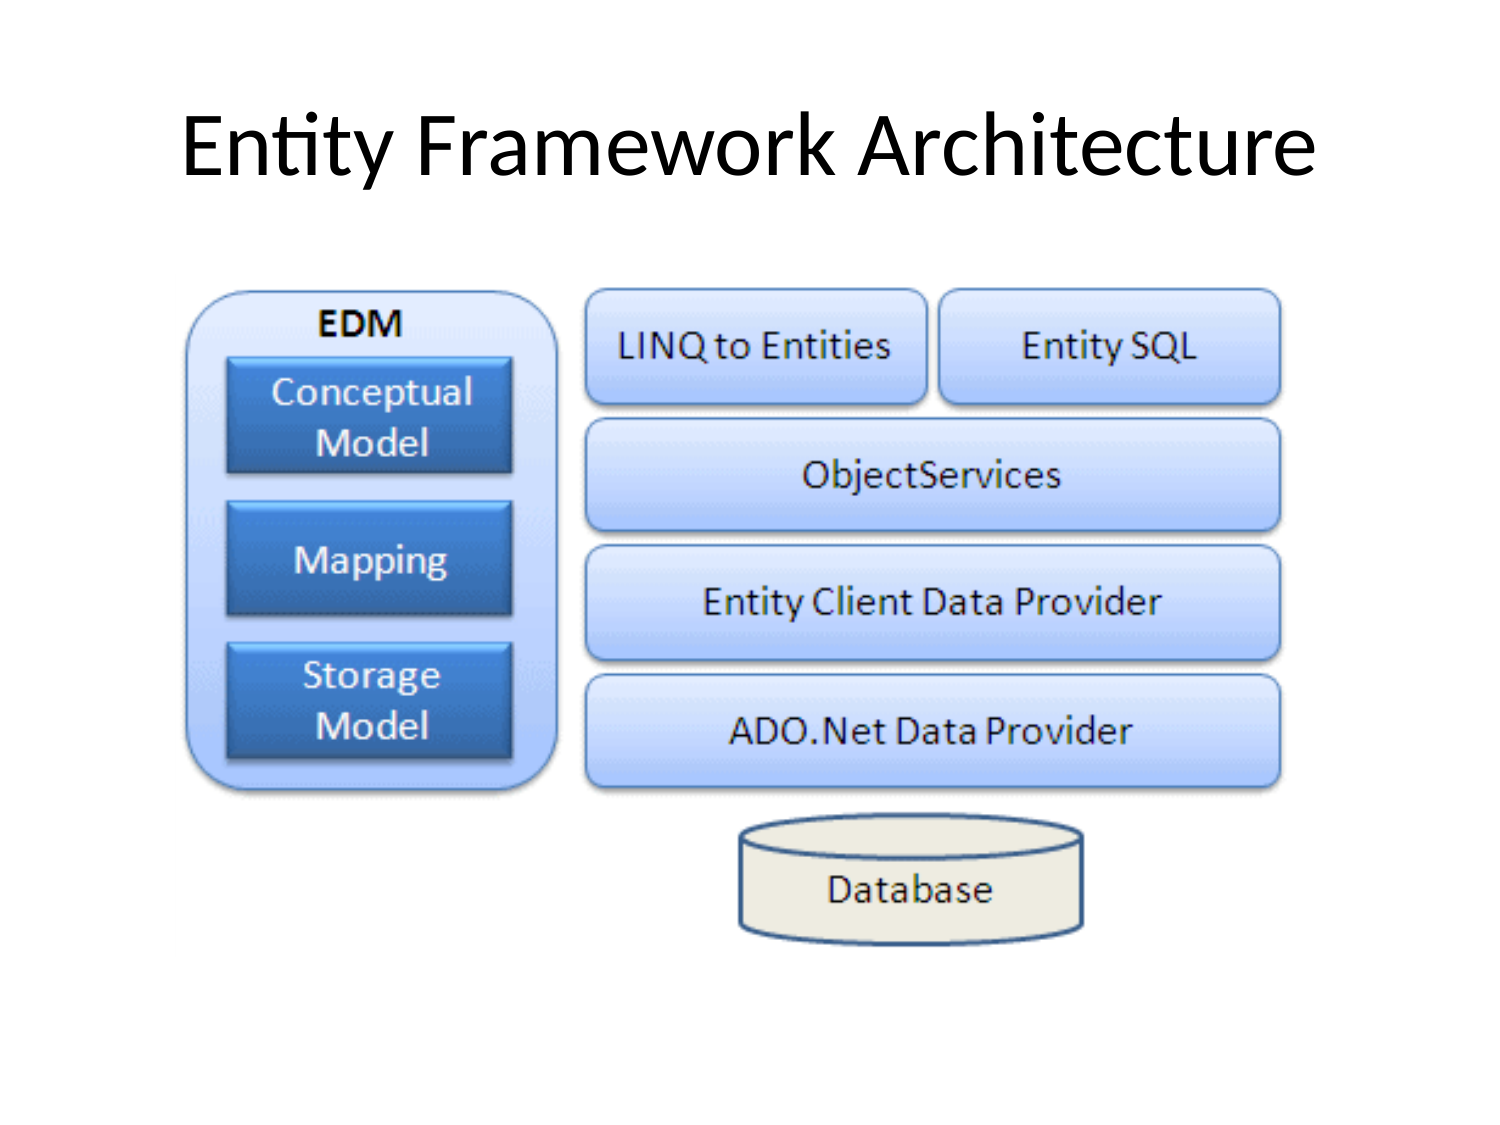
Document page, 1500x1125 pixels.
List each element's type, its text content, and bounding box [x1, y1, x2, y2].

title Entity Framework Architecture [75, 45, 1425, 233]
picture [174, 274, 1300, 957]
